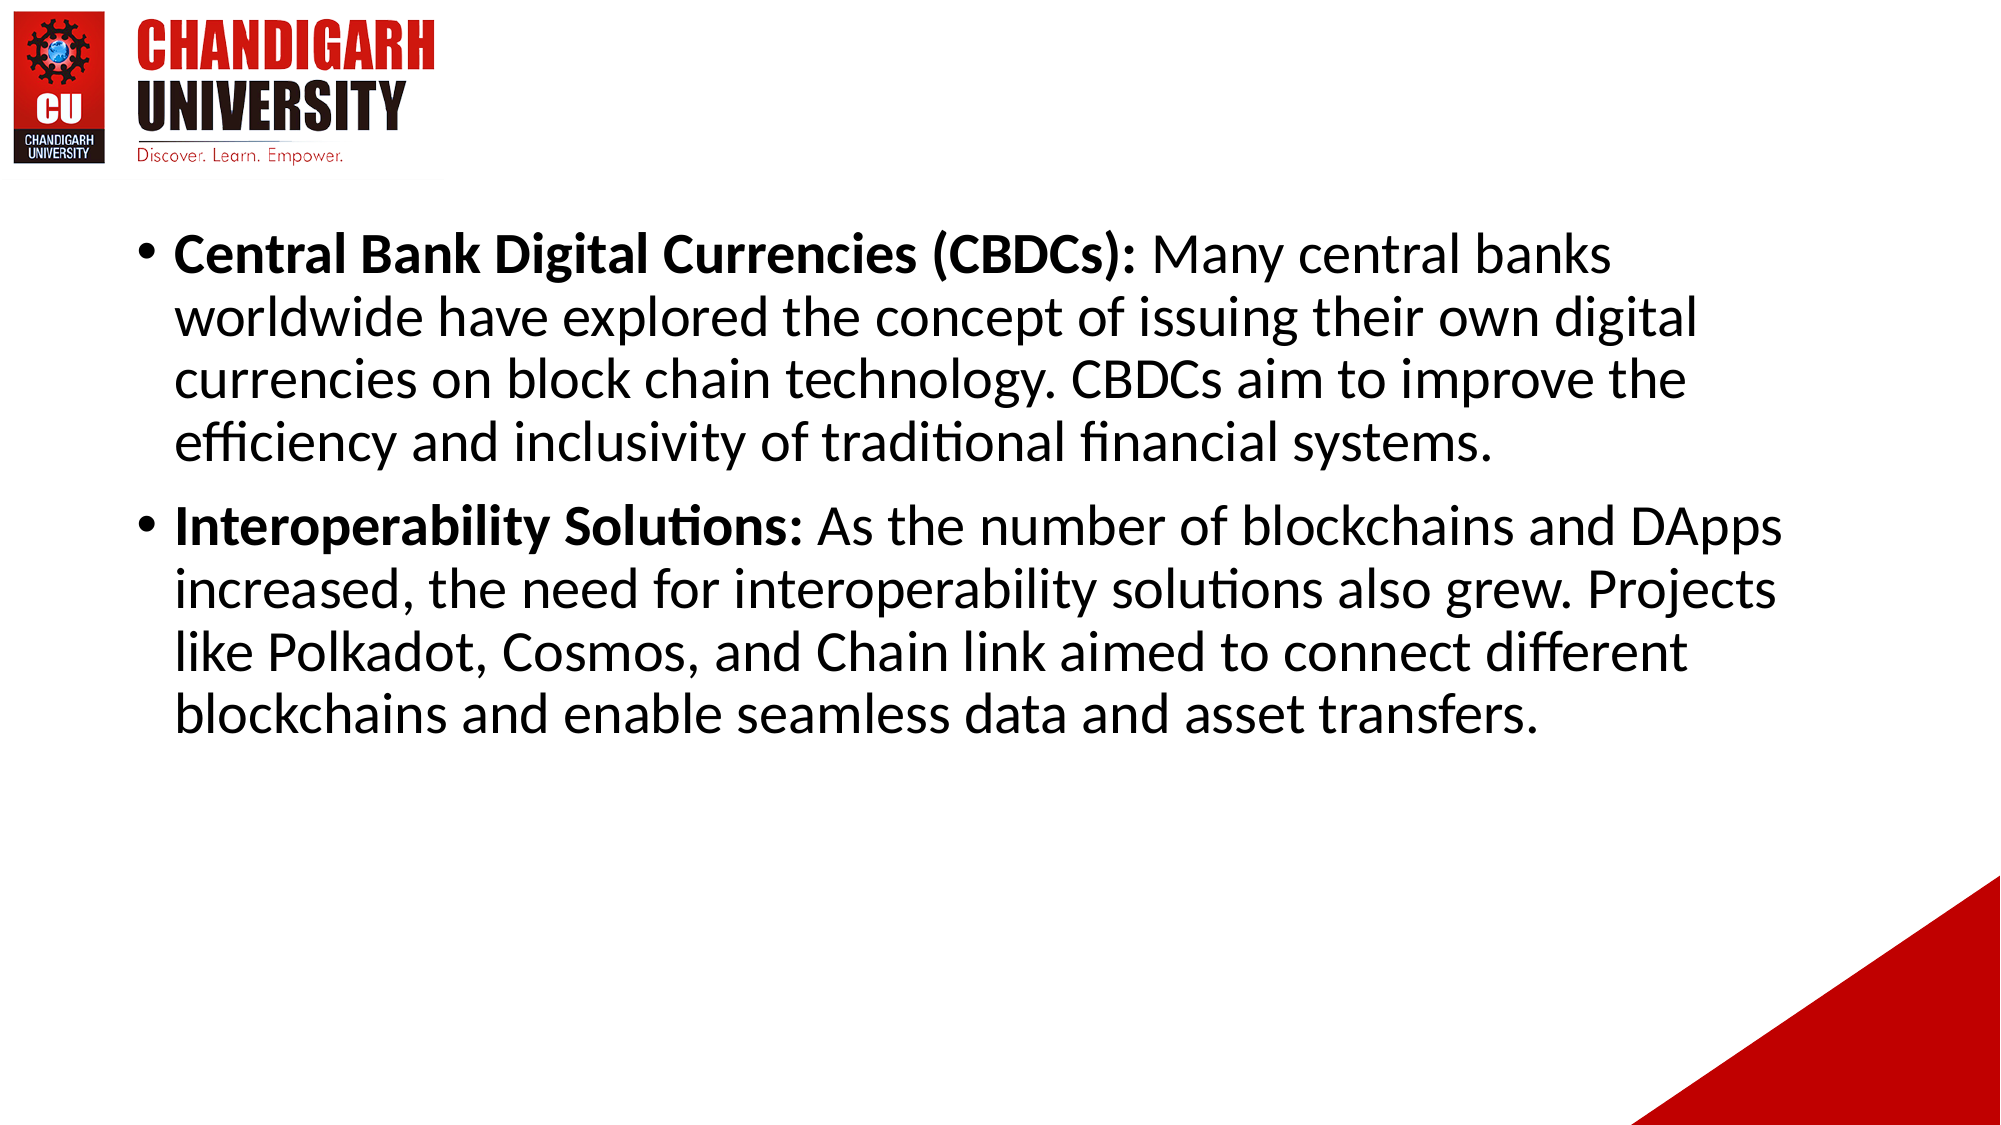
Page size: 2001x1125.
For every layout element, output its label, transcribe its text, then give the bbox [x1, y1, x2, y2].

list Central Bank Digital Currencies (CBDCs): Many central banks worldwide have explored the concept of issuing their own digital currencies on block chain technology. CBDCs aim to improve the efficiency and inclusivity of traditional financial systems. Interoperability Solutions: As the number of blockchains and DApps increased, the need for interoperability solutions also grew. Projects like Polkadot, Cosmos, and Chain link aimed to connect different blockchains and enable seamless data and asset transfers. [121, 215, 1847, 930]
picture [1, 3, 444, 180]
text_box [1629, 874, 2000, 1125]
